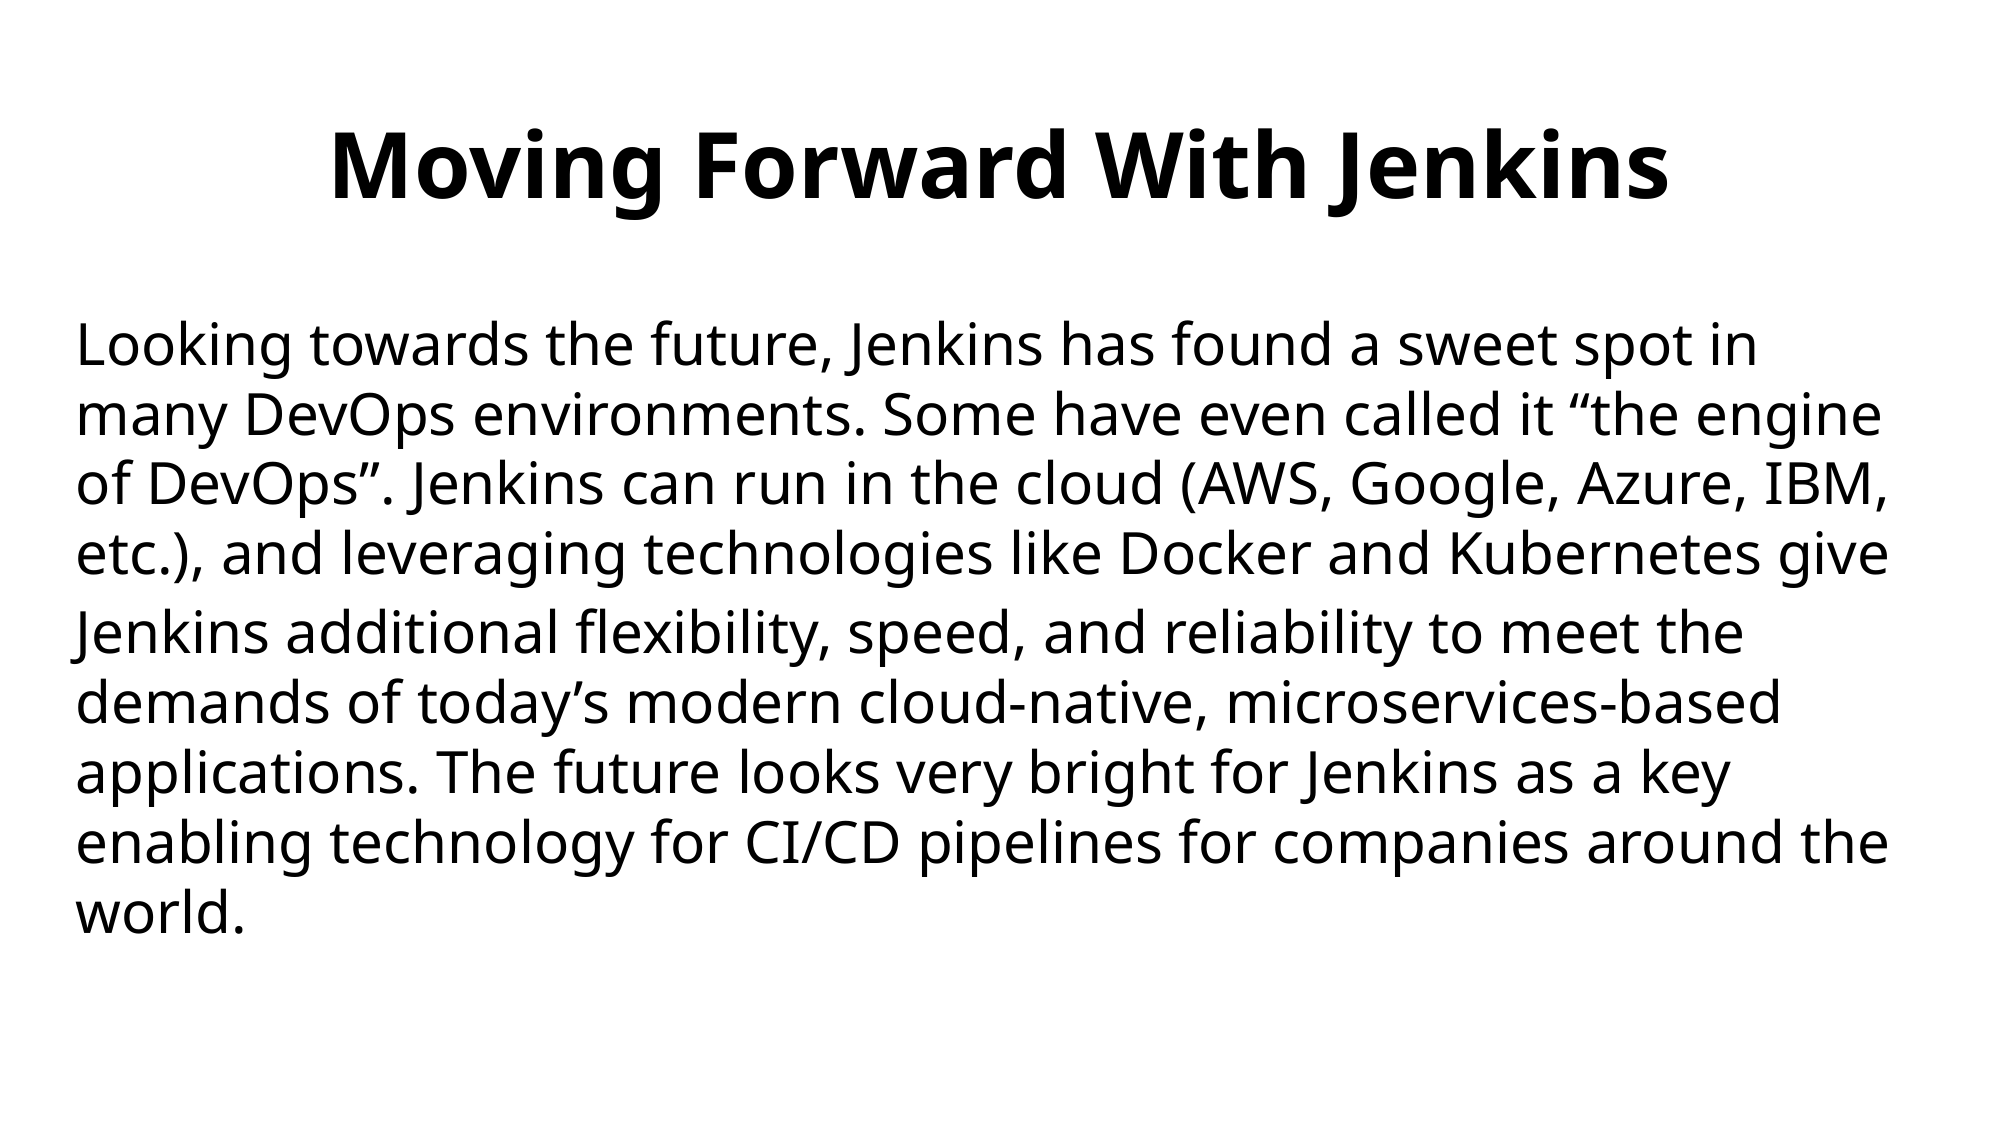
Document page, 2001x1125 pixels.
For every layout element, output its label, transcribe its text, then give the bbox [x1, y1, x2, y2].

list Looking towards the future, Jenkins has found a sweet spot in many DevOps environments. Some have even called it “the engine of DevOps”. Jenkins can run in the cloud (AWS, Google, Azure, IBM, etc.), and leveraging technologies like Docker and Kubernetes give Jenkins additional flexibility, speed, and reliability to meet the demands of today’s modern cloud-native, microservices-based applications. The future looks very bright for Jenkins as a key enabling technology for CI/CD pipelines for companies around the world. [60, 299, 1940, 1014]
title Moving Forward With Jenkins [137, 59, 1863, 278]
